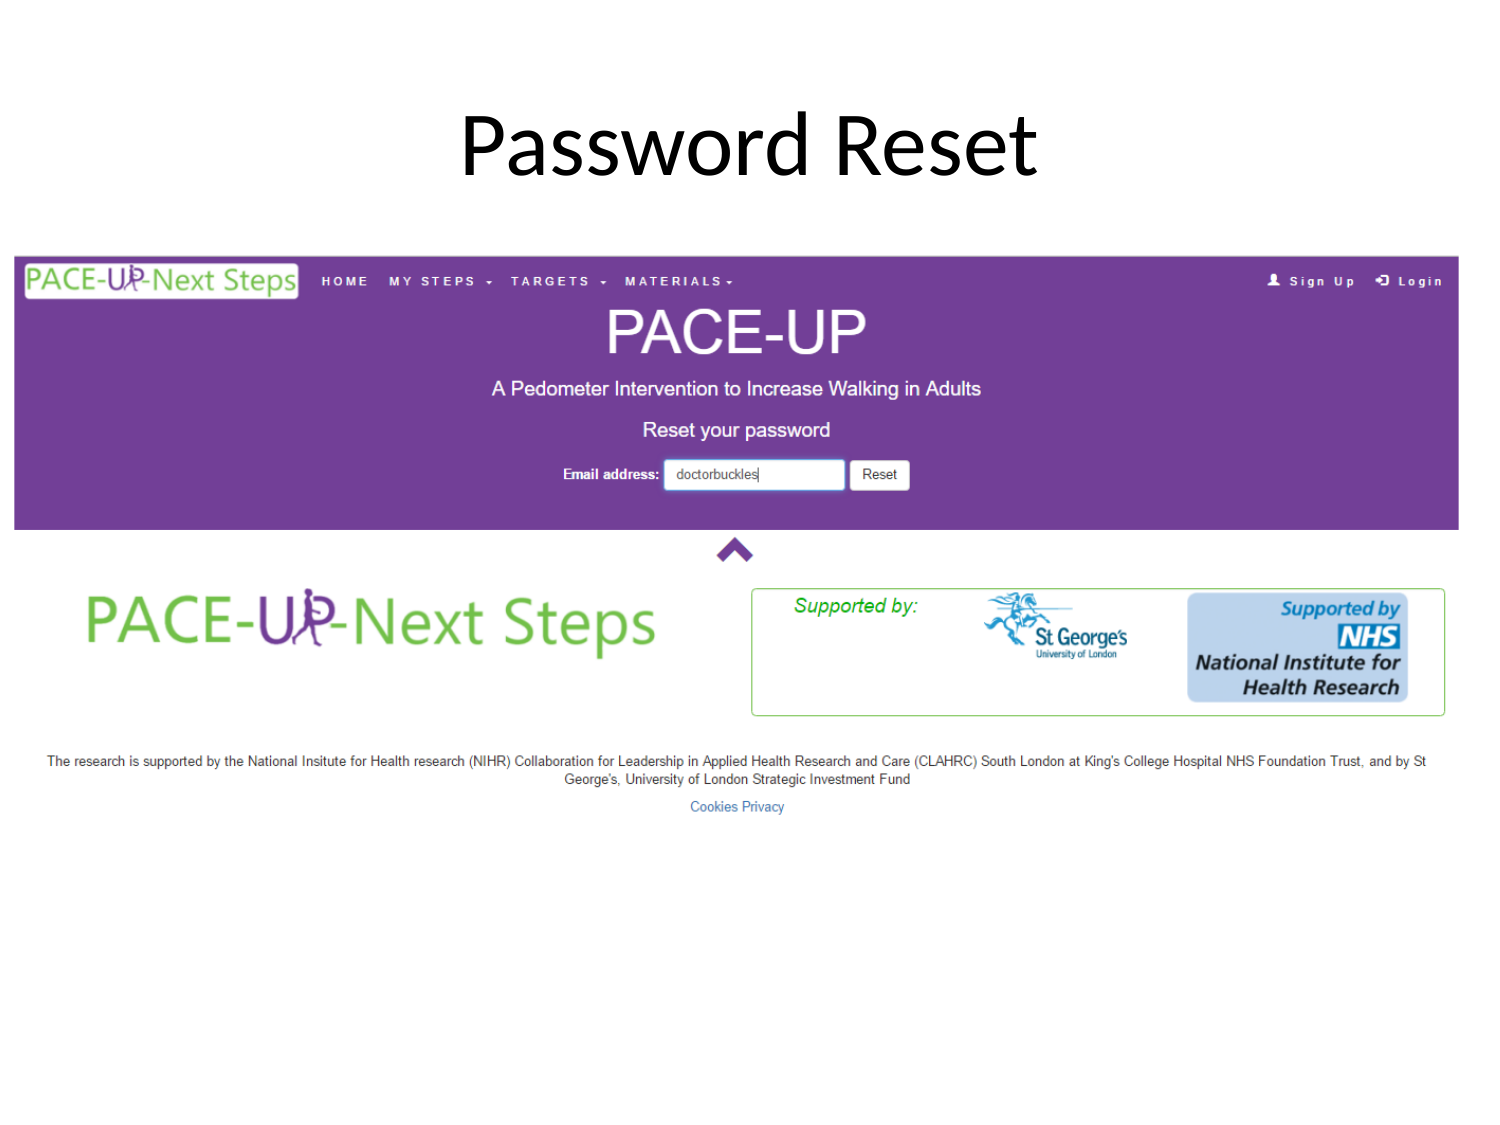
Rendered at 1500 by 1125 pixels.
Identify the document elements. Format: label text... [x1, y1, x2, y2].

title Password Reset [75, 45, 1425, 233]
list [13, 255, 1459, 858]
